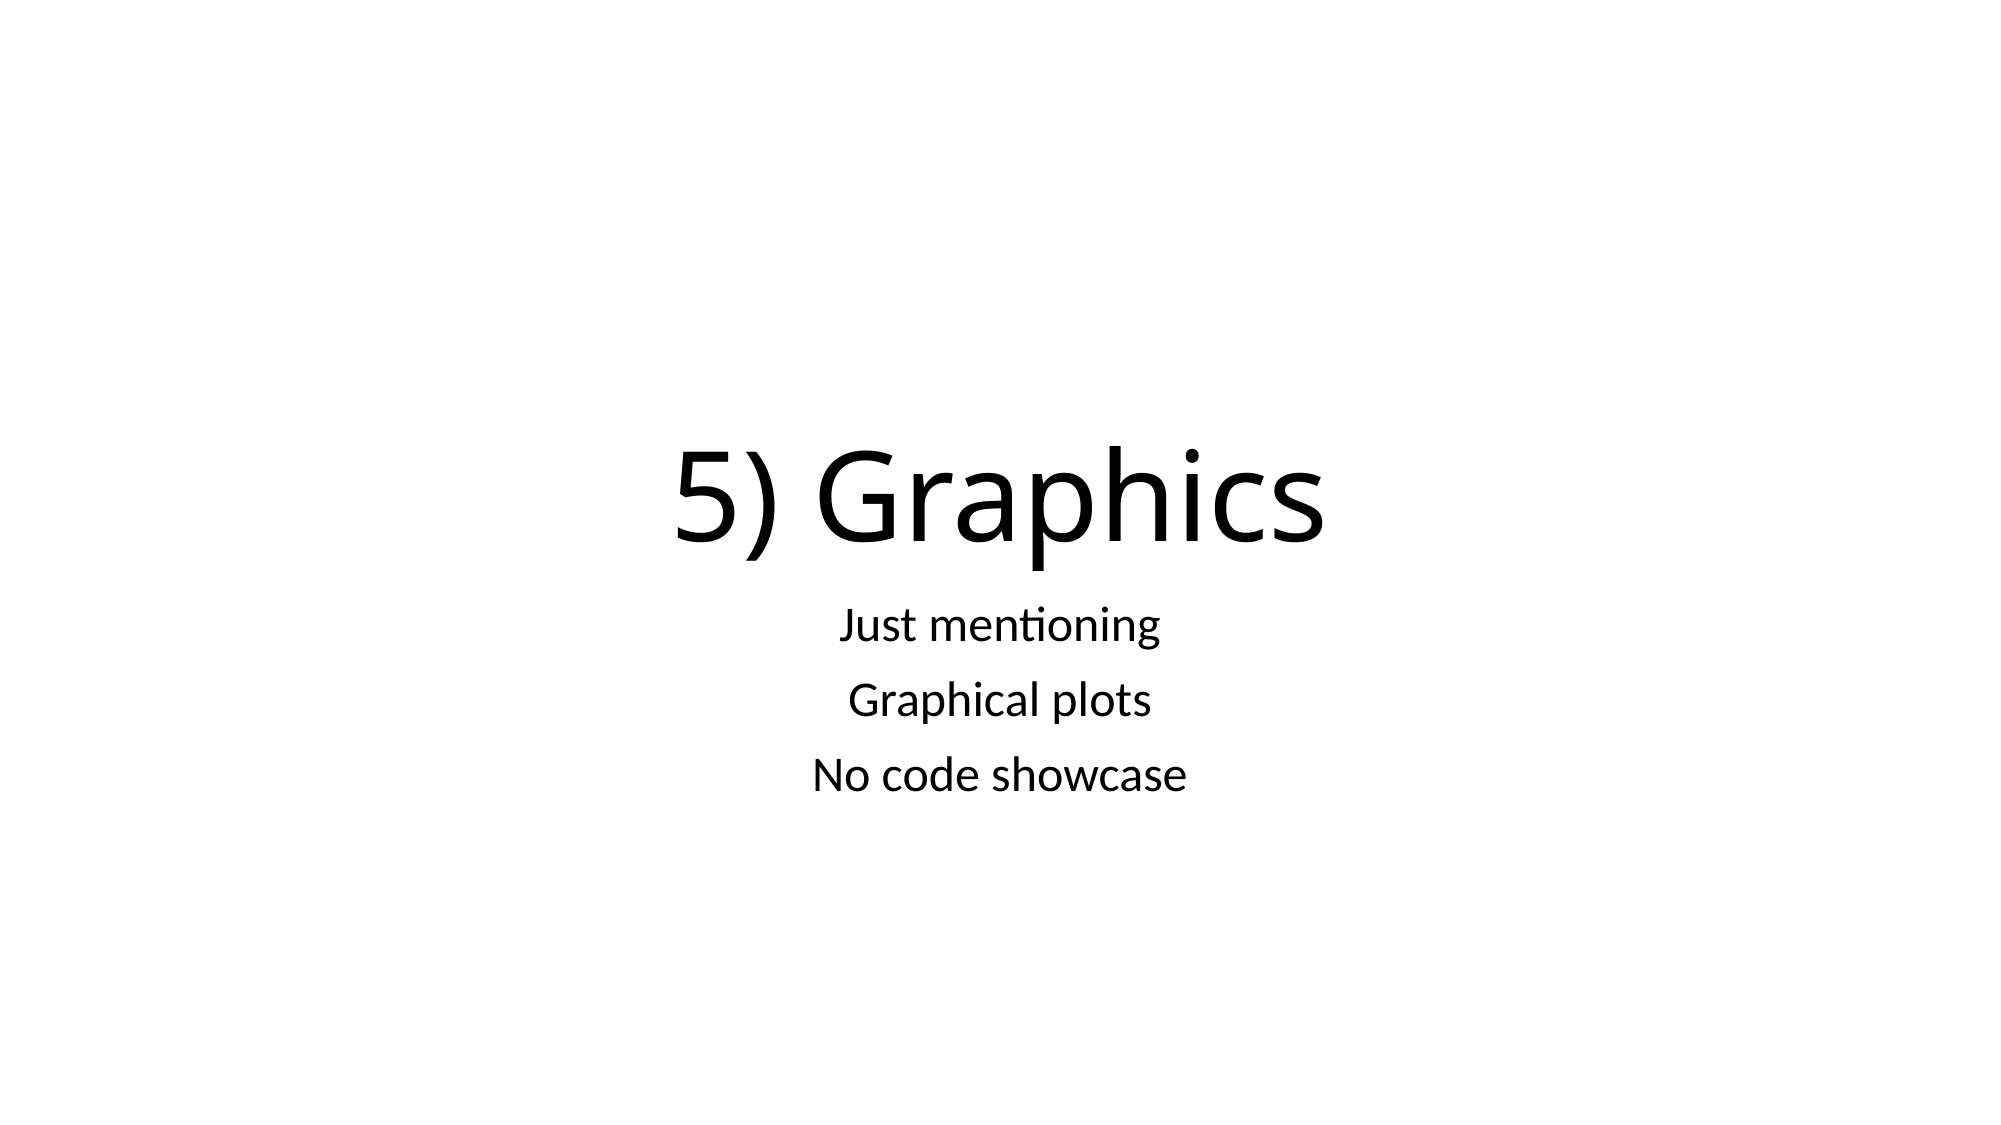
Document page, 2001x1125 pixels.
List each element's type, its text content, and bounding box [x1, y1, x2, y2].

title 5) Graphics [249, 184, 1750, 576]
subtitle Just mentioning Graphical plots No code showcase [249, 590, 1750, 863]
